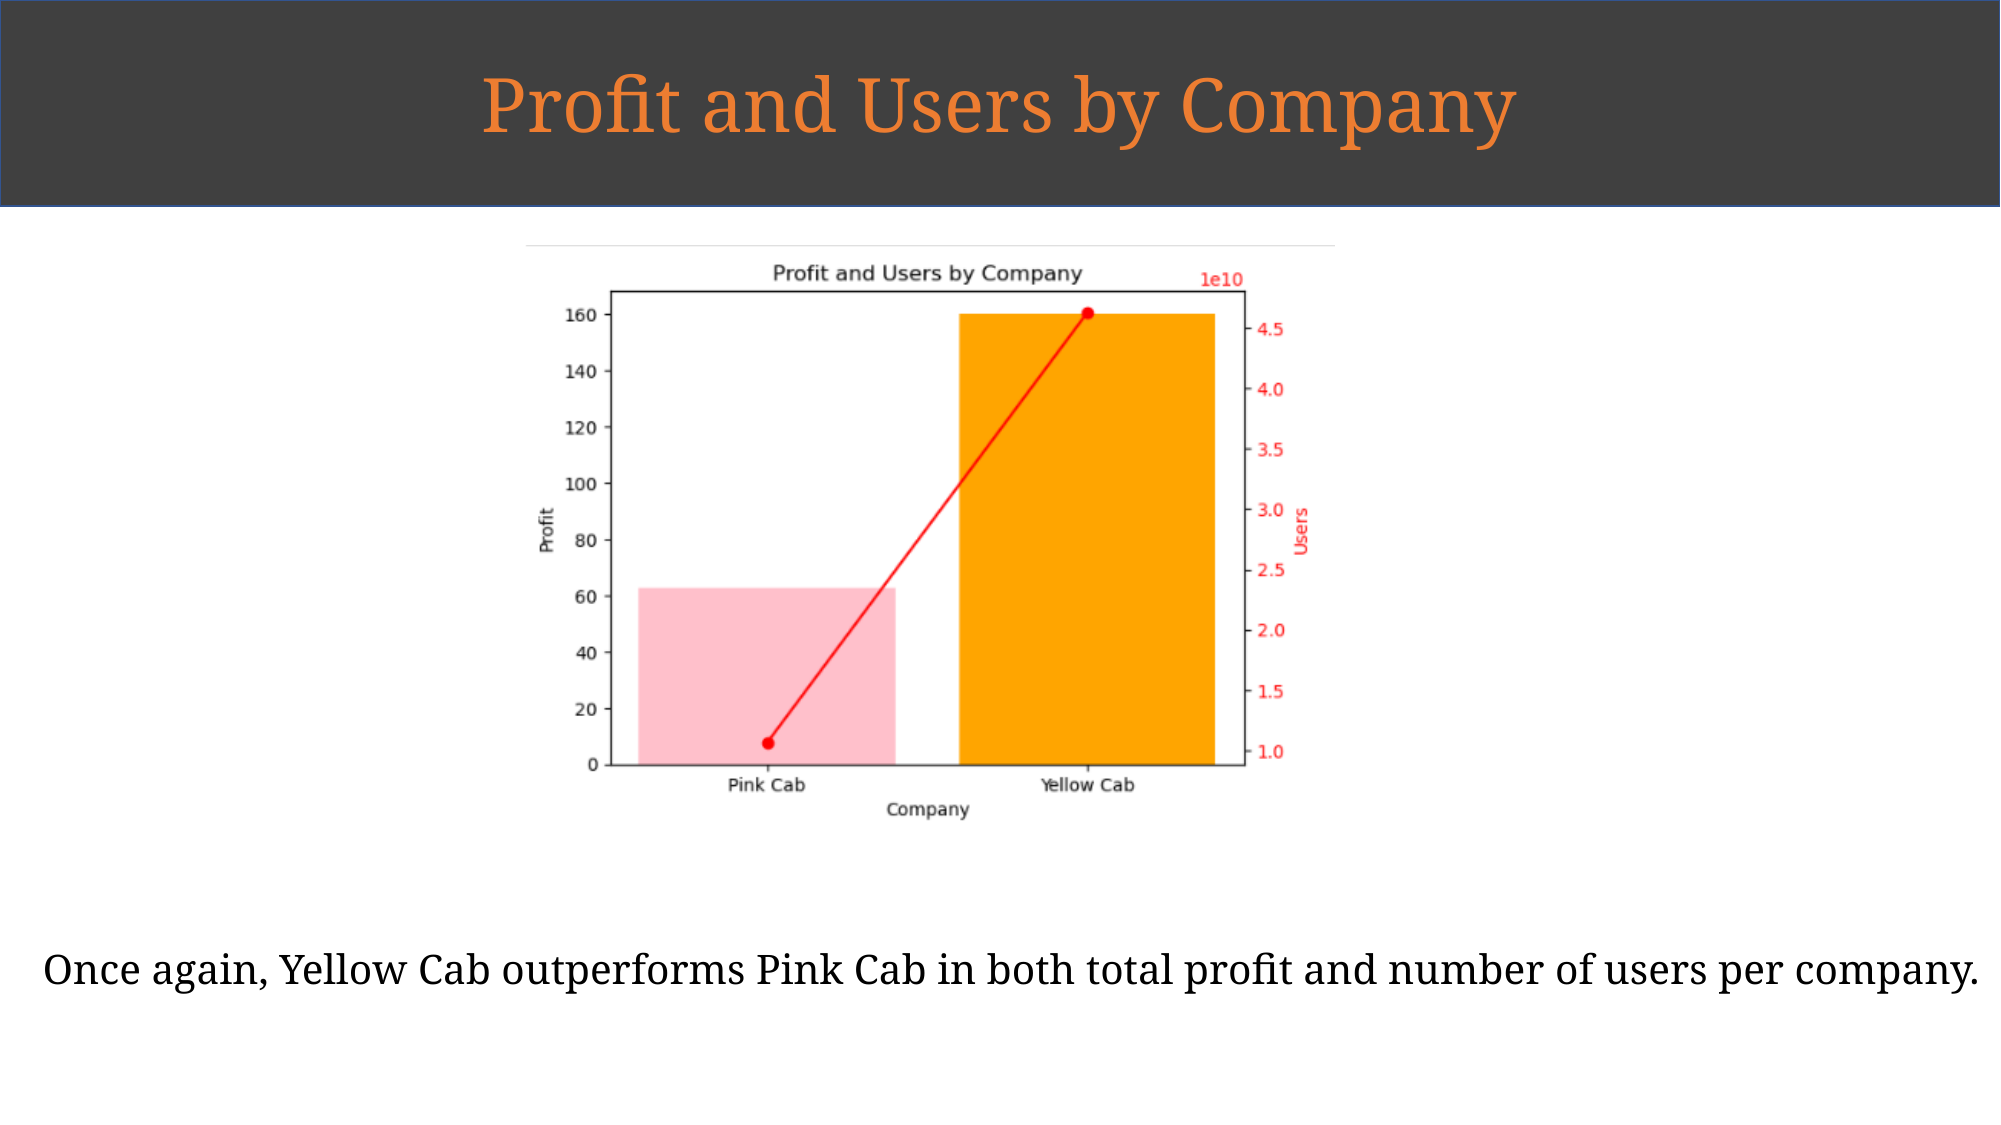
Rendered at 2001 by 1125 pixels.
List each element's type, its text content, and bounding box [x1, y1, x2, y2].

text_box Profit and Users by Company [0, 0, 2000, 207]
picture [514, 245, 1335, 828]
list Once again, Yellow Cab outperforms Pink Cab in both total profit and number of users per company. [27, 218, 2000, 1065]
